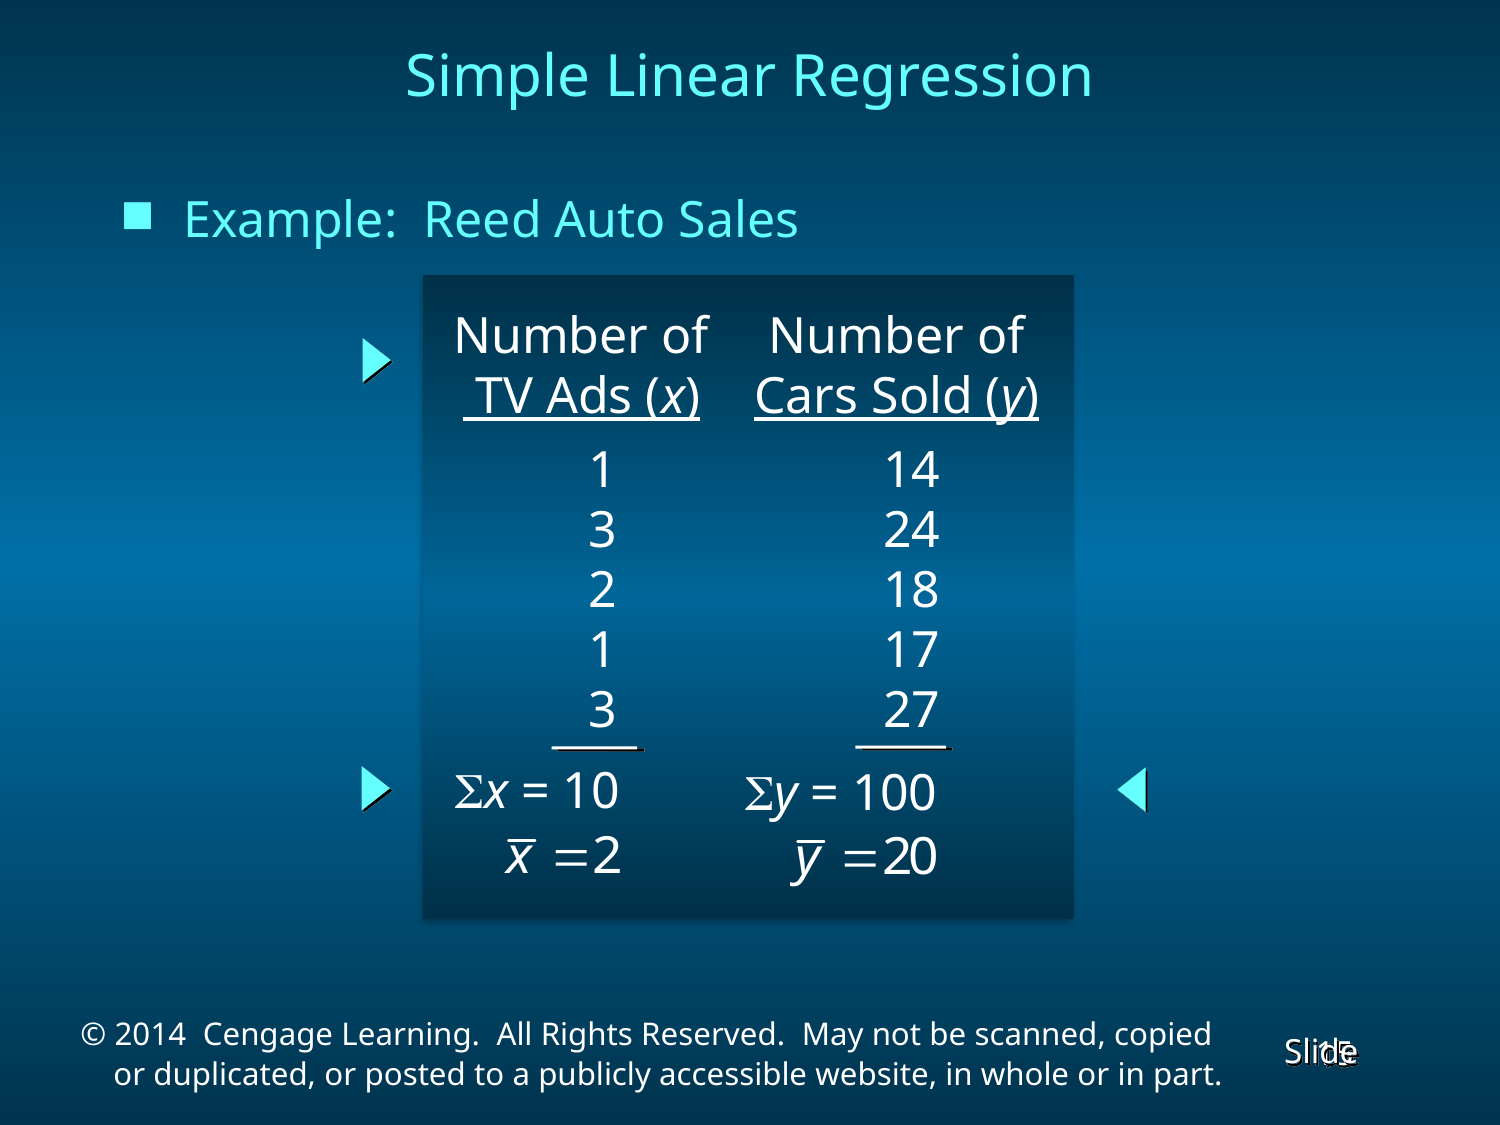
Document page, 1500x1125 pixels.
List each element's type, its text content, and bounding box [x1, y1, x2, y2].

text_box 1 3 2 1 3 [573, 430, 632, 746]
text_box [1118, 769, 1145, 810]
text_box [423, 275, 1074, 919]
text_box Sy = 100 [729, 752, 953, 828]
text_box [784, 828, 946, 901]
text_box [362, 768, 389, 809]
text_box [496, 827, 631, 890]
text_box Example: Reed Auto Sales [112, 180, 1060, 277]
text_box Simple Linear Regression [112, 20, 1388, 127]
text_box 14 24 18 17 27 [868, 430, 955, 746]
text_box Number of Cars Sold (y) [739, 296, 1055, 431]
text_box Sx = 10 [439, 751, 635, 826]
text_box Number of TV Ads (x) [438, 296, 725, 431]
text_box [363, 340, 390, 381]
